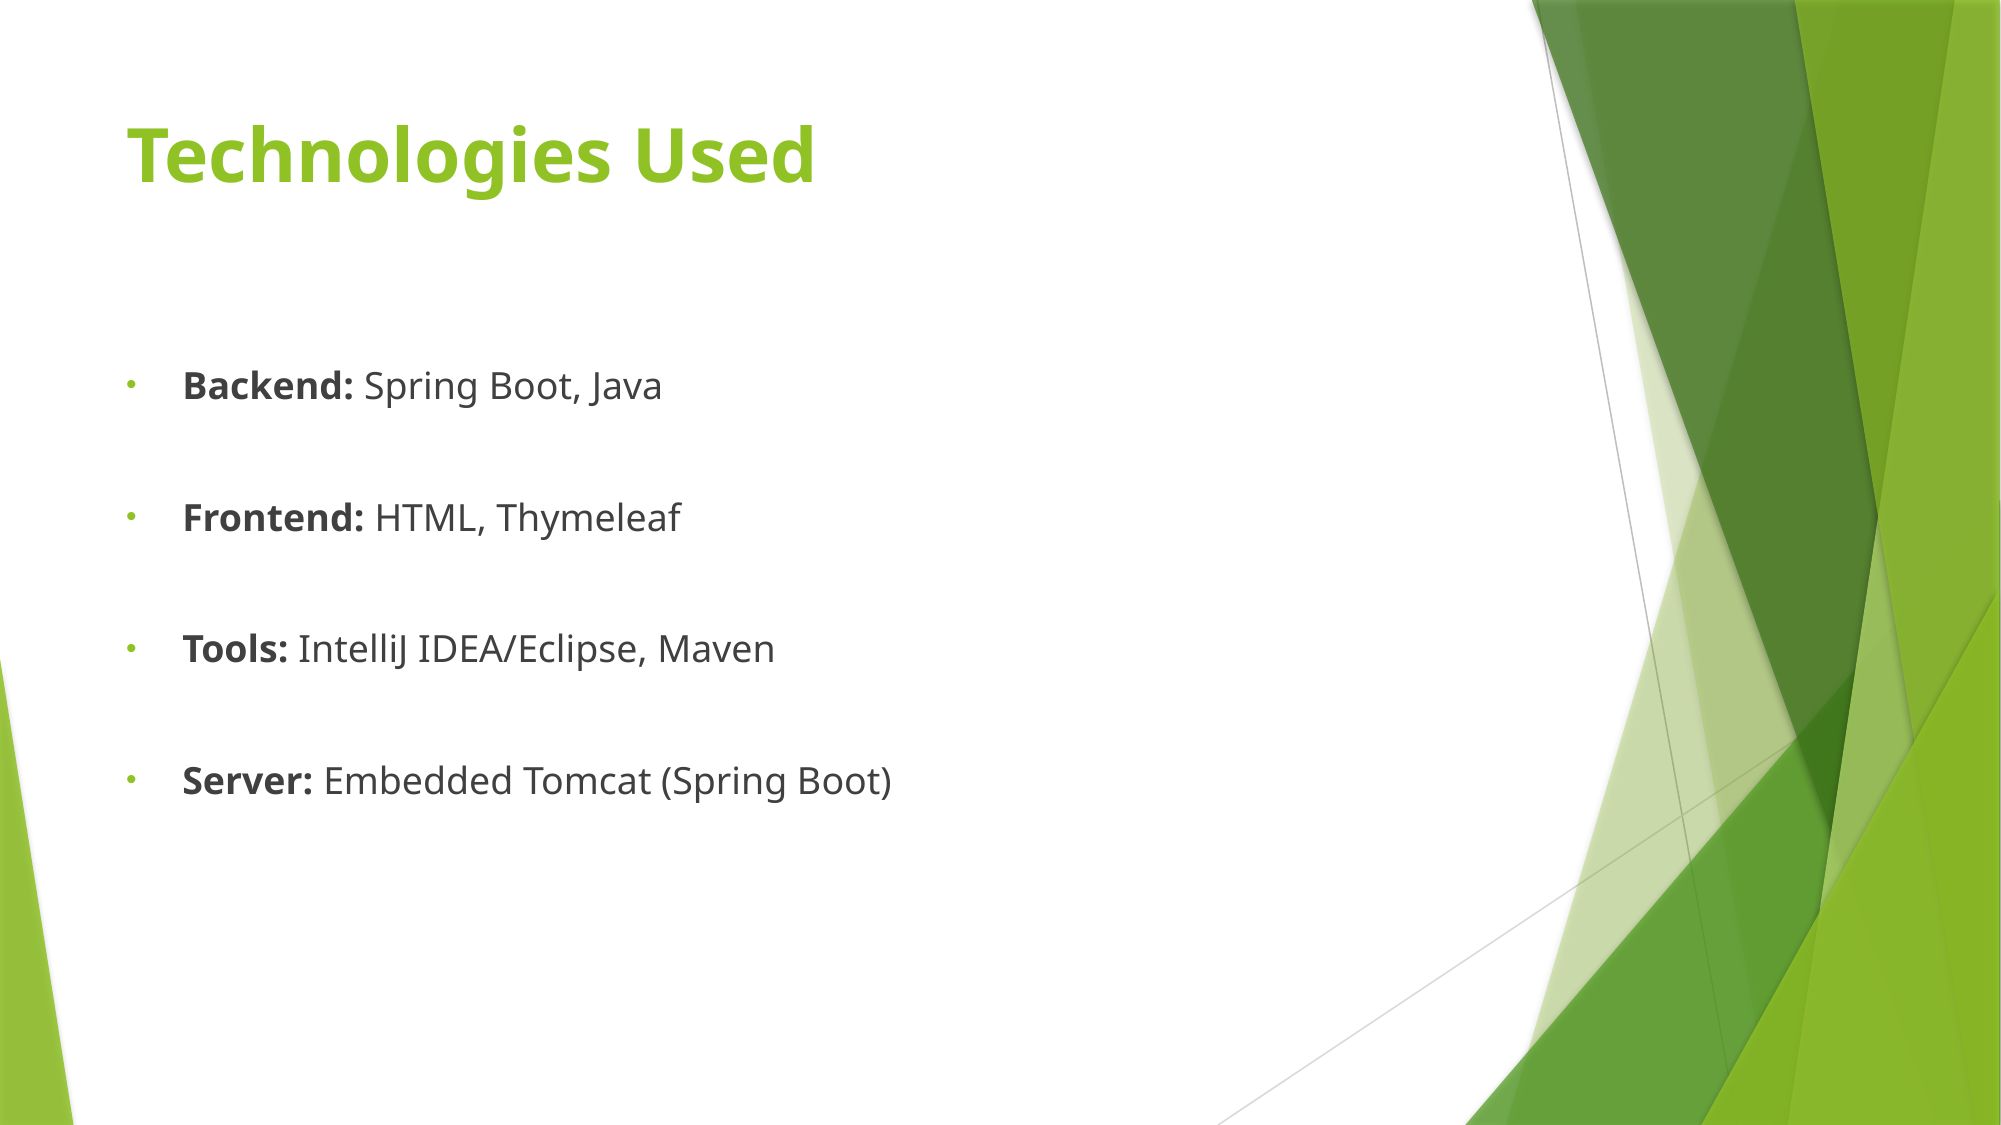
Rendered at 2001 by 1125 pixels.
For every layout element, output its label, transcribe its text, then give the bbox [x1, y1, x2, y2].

title Technologies Used [111, 99, 1522, 317]
list Backend: Spring Boot, Java Frontend: HTML, Thymeleaf Tools: IntelliJ IDEA/Eclipse, Maven Server: Embedded Tomcat (Spring Boot) [111, 354, 1522, 992]
